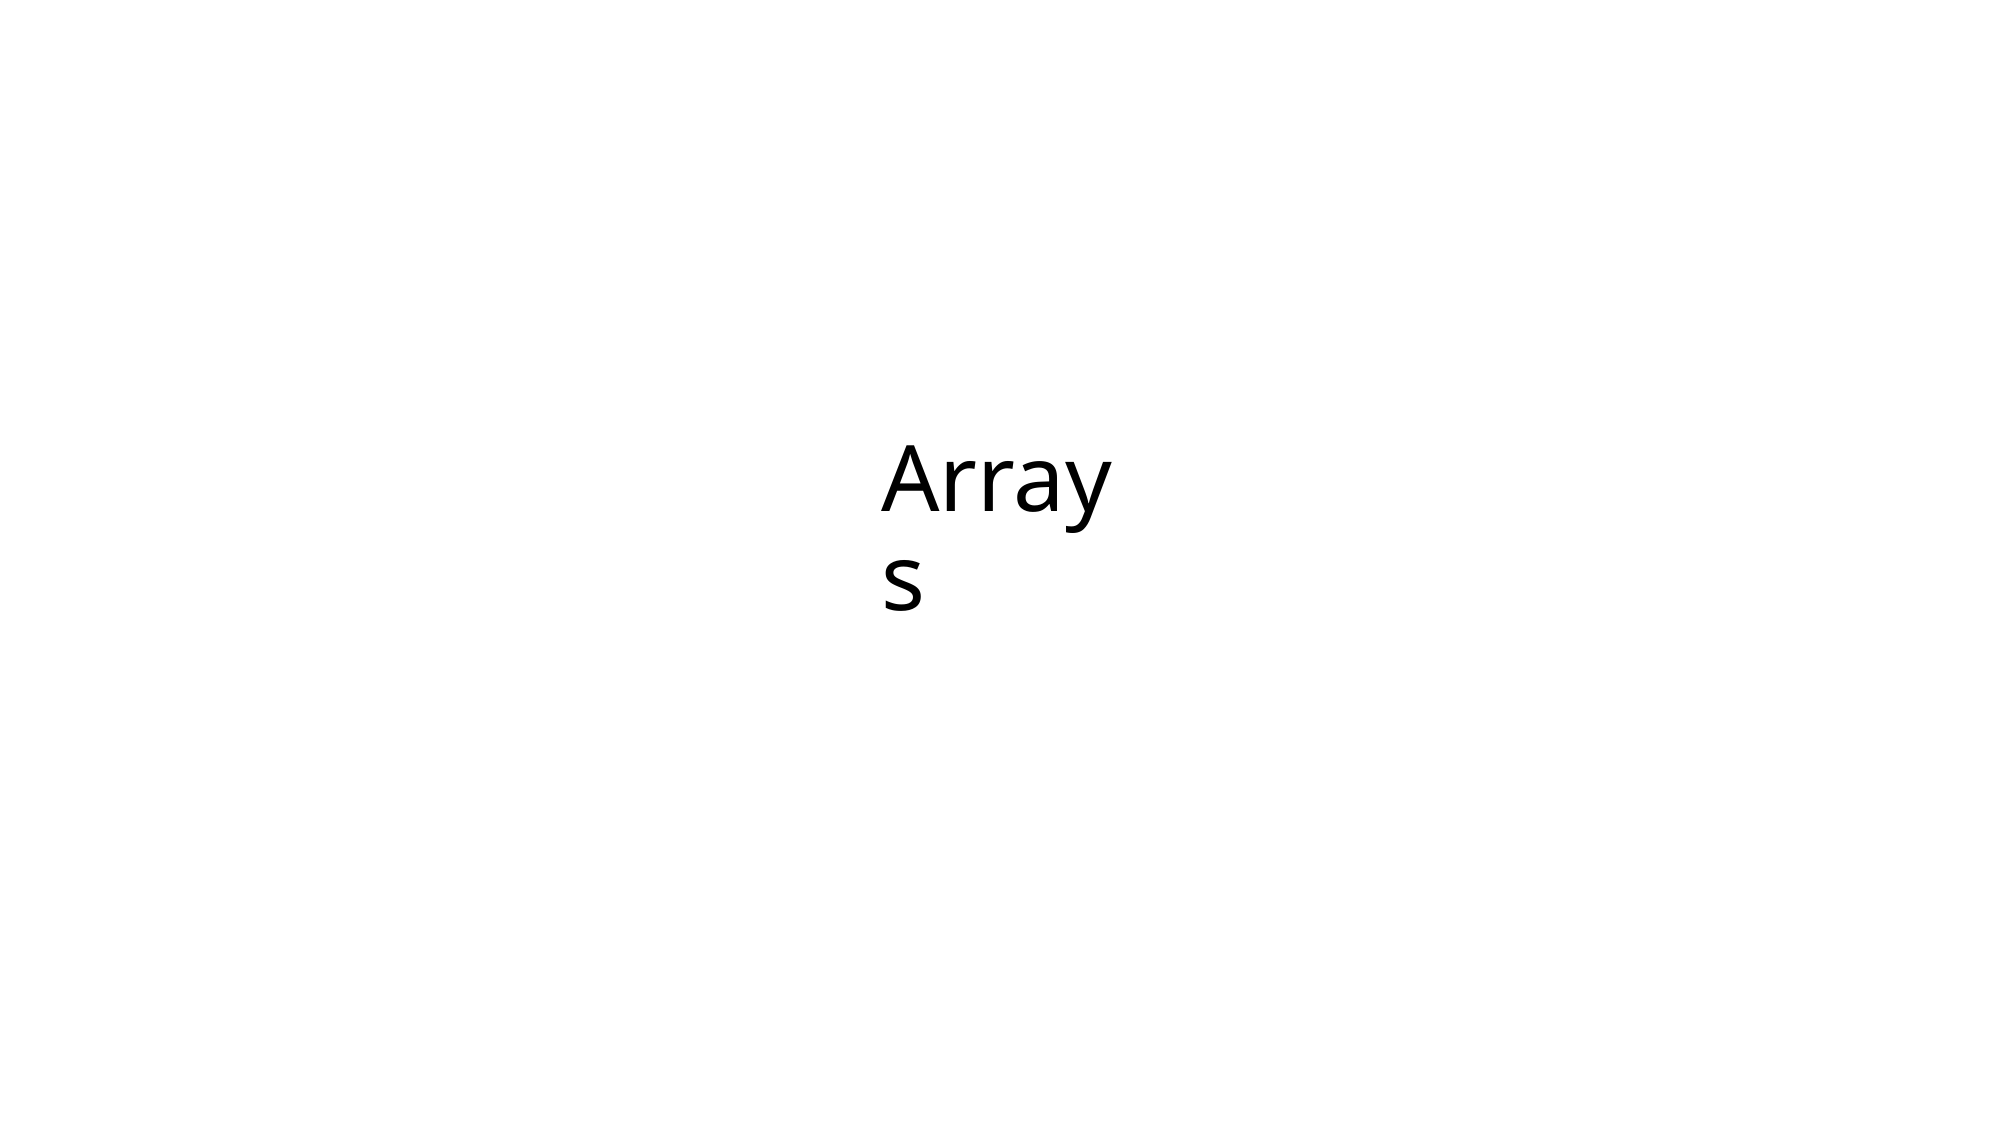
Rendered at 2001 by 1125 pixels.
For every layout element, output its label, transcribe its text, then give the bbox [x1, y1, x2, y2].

title Arrays [866, 422, 1134, 640]
